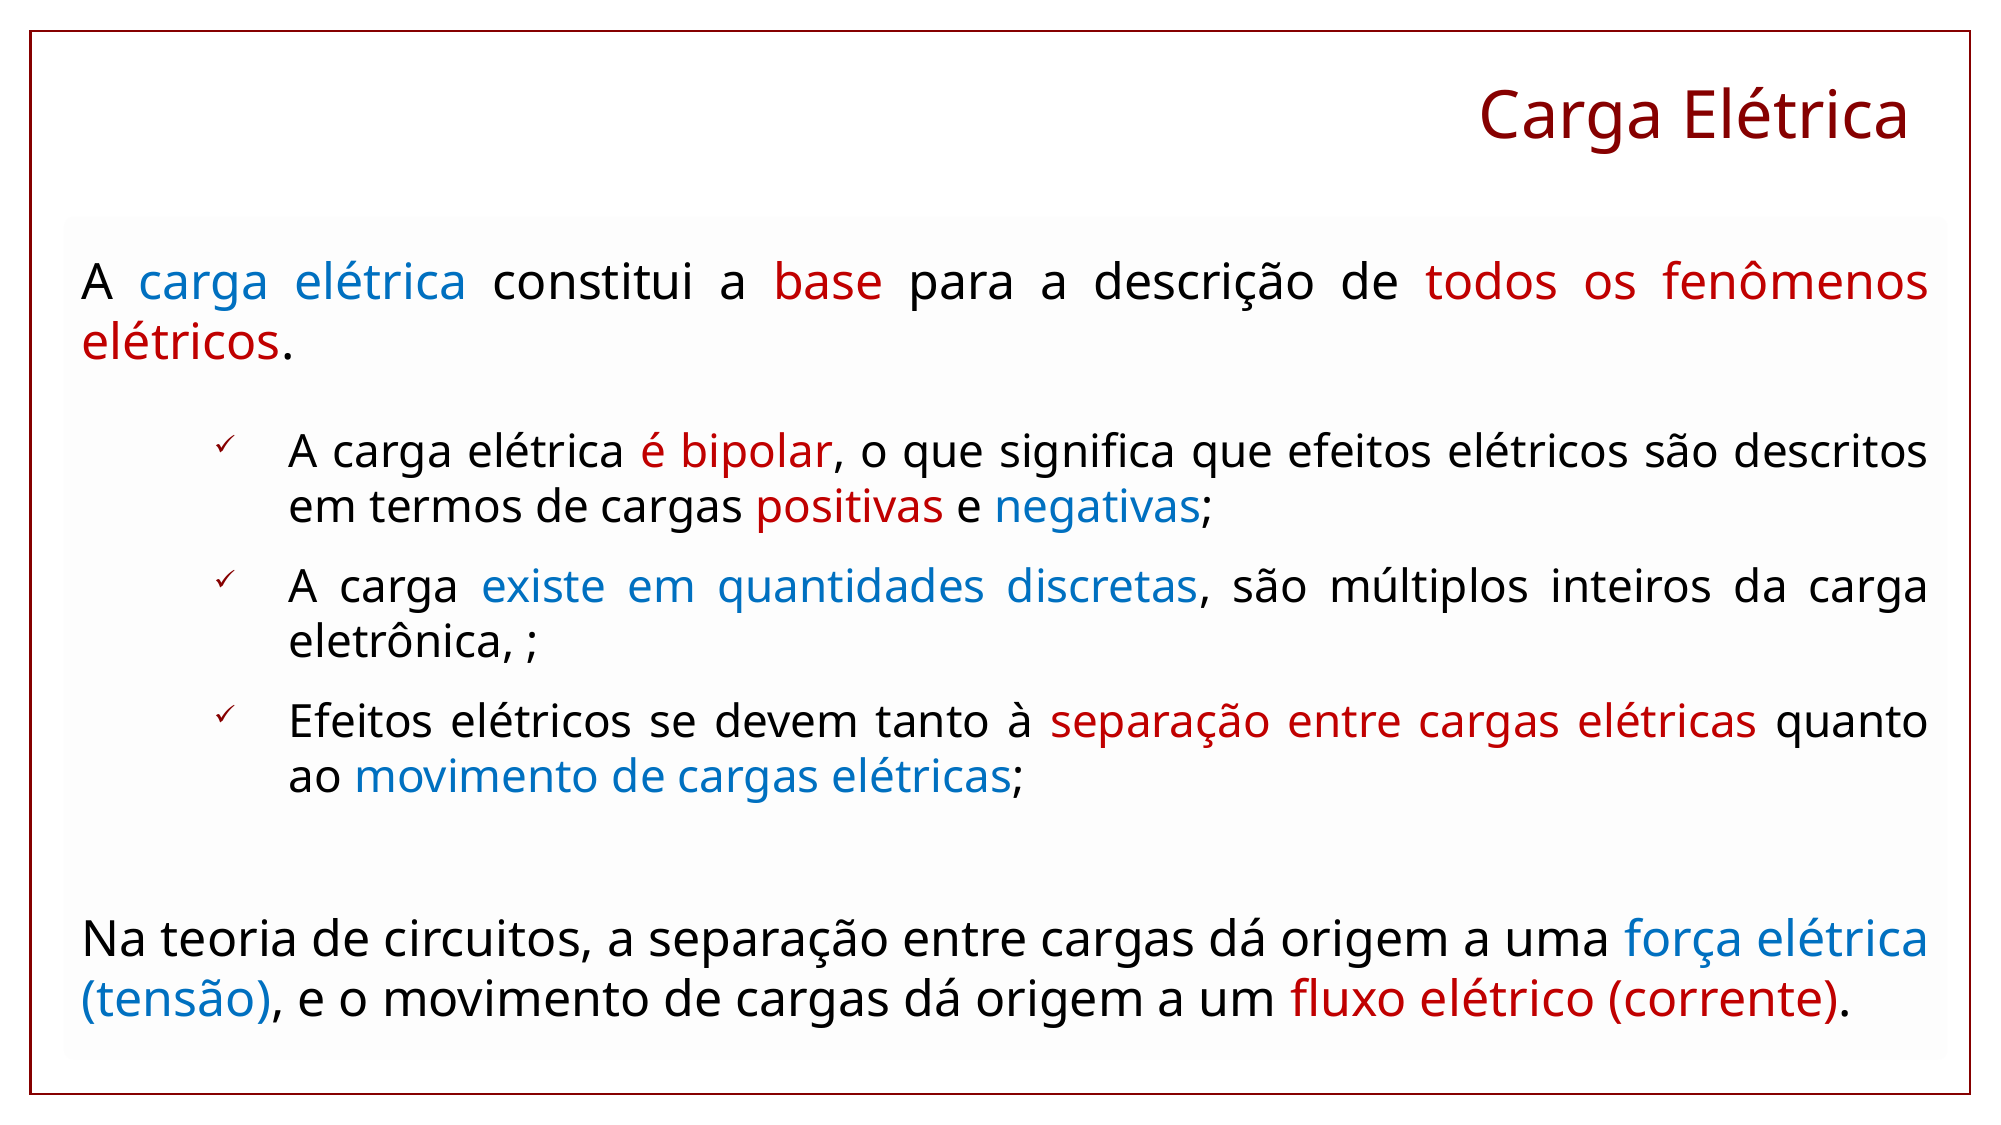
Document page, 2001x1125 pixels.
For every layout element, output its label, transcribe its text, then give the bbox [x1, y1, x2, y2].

text_box Carga Elétrica [449, 65, 1923, 159]
text_box [29, 30, 1971, 1095]
